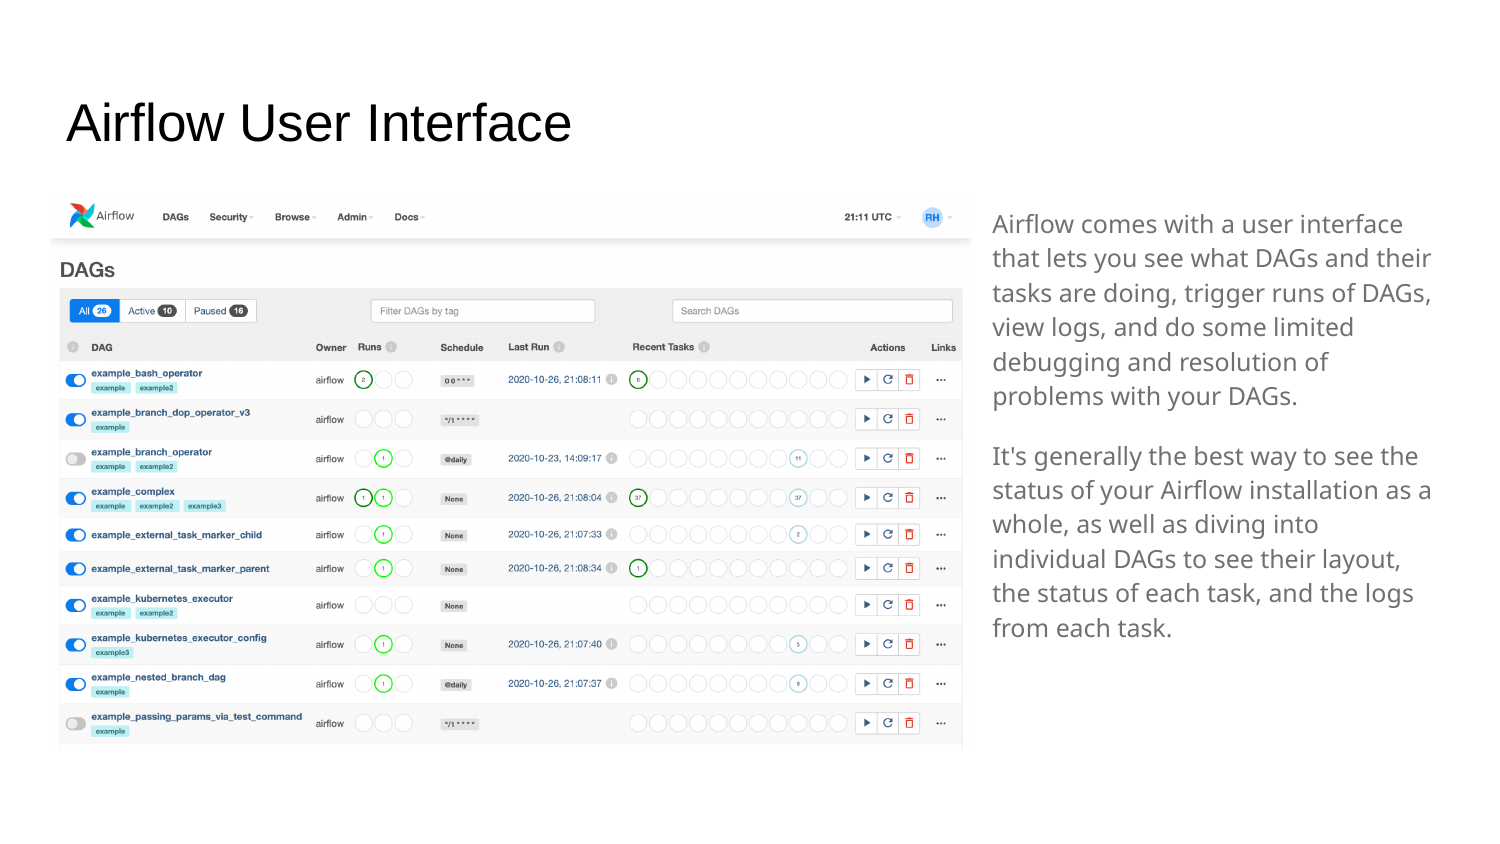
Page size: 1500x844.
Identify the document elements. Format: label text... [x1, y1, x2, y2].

list Airflow comes with a user interface that lets you see what DAGs and their tasks are doing, trigger runs of DAGs, view logs, and do some limited debugging and resolution of problems with your DAGs. It's generally the best way to see the status of your Airflow installation as a whole, as well as diving into individual DAGs to see their layout, the status of each task, and the logs from each task. [977, 189, 1449, 750]
title Airflow User Interface [51, 72, 1449, 167]
picture [50, 196, 971, 750]
